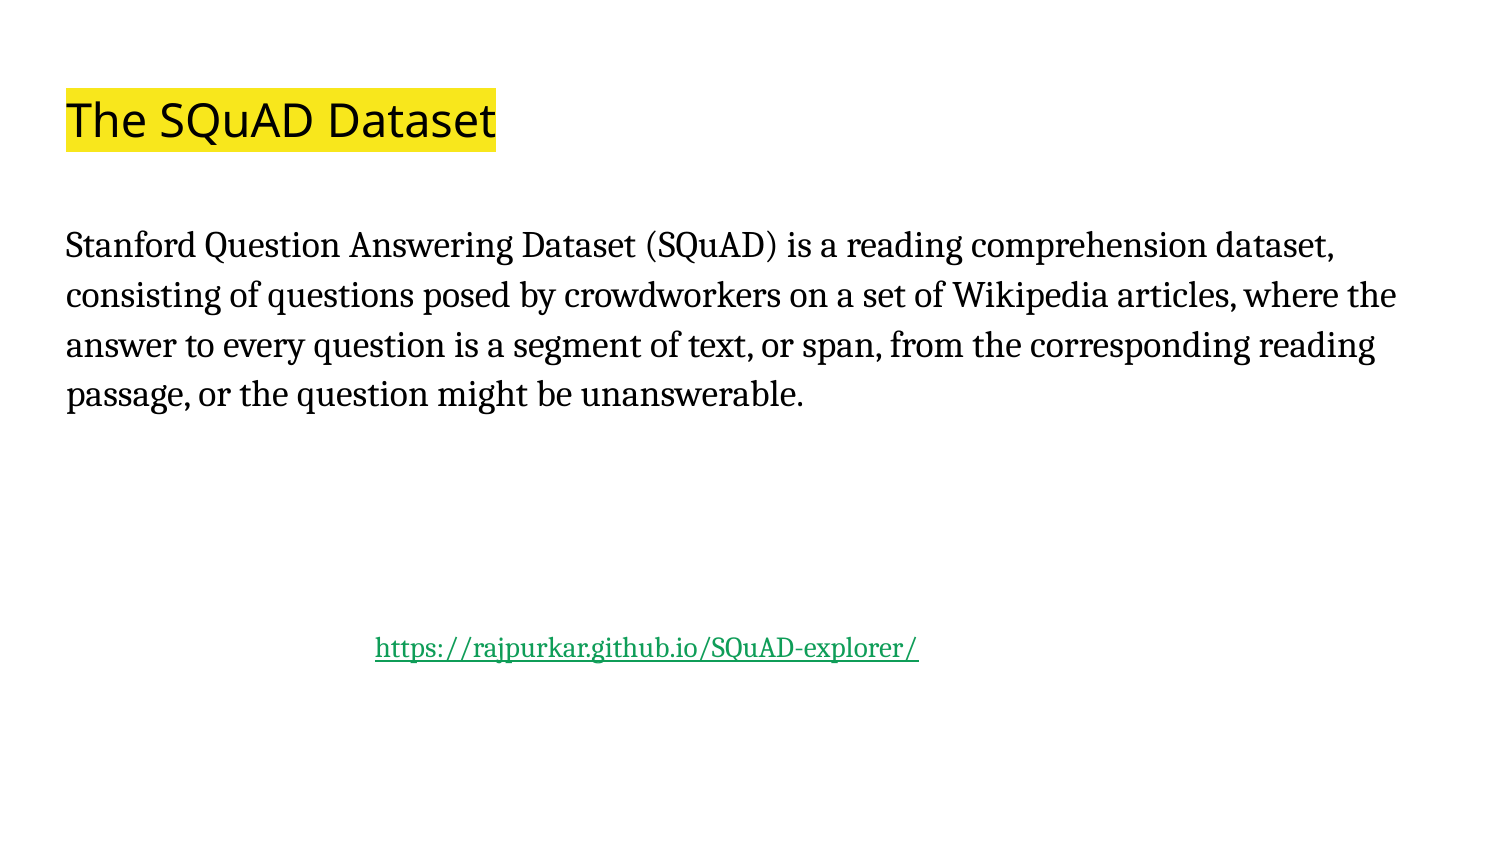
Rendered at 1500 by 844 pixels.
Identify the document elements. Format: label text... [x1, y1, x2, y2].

title The SQuAD Dataset [51, 72, 1449, 167]
list Stanford Question Answering Dataset (SQuAD) is a reading comprehension dataset, consisting of questions posed by crowdworkers on a set of Wikipedia articles, where the answer to every question is a segment of text, or span, from the corresponding reading passage, or the question might be unanswerable. [51, 202, 1449, 750]
text_box https://rajpurkar.github.io/SQuAD-explorer/ [359, 613, 1216, 679]
